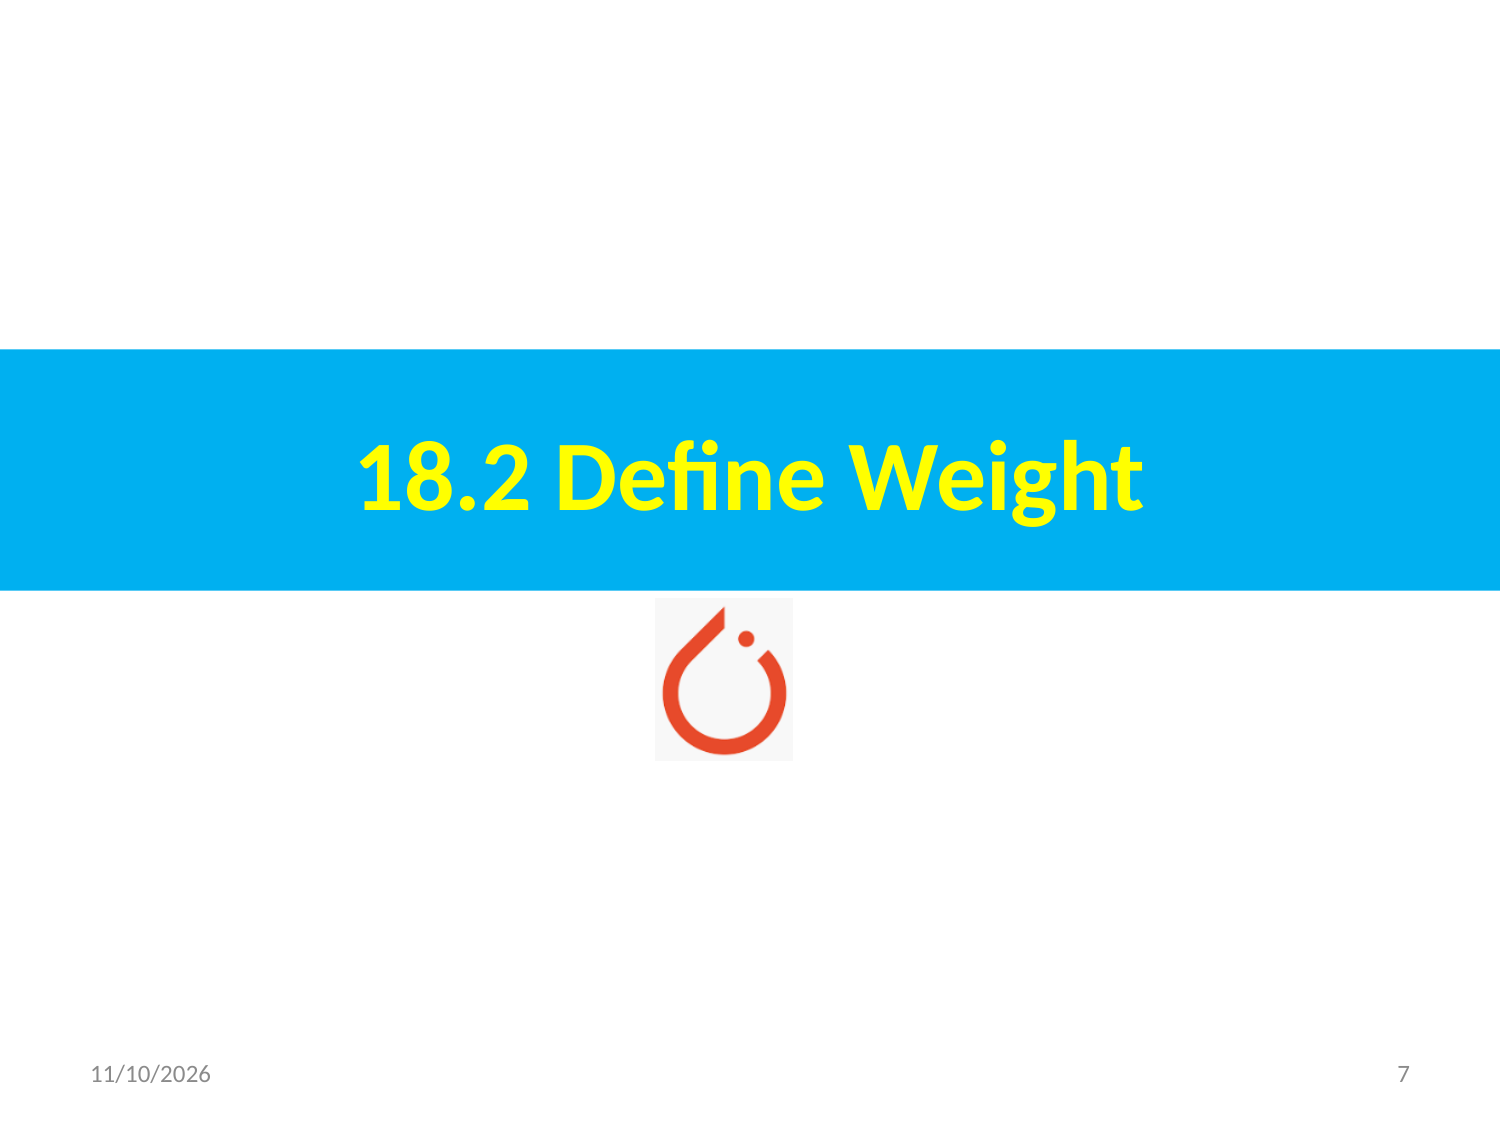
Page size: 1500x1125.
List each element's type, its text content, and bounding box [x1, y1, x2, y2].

slide_number 7 [1074, 1042, 1425, 1103]
picture [655, 597, 793, 761]
title 18.2 Define Weight [0, 349, 1500, 591]
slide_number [75, 1042, 425, 1103]
